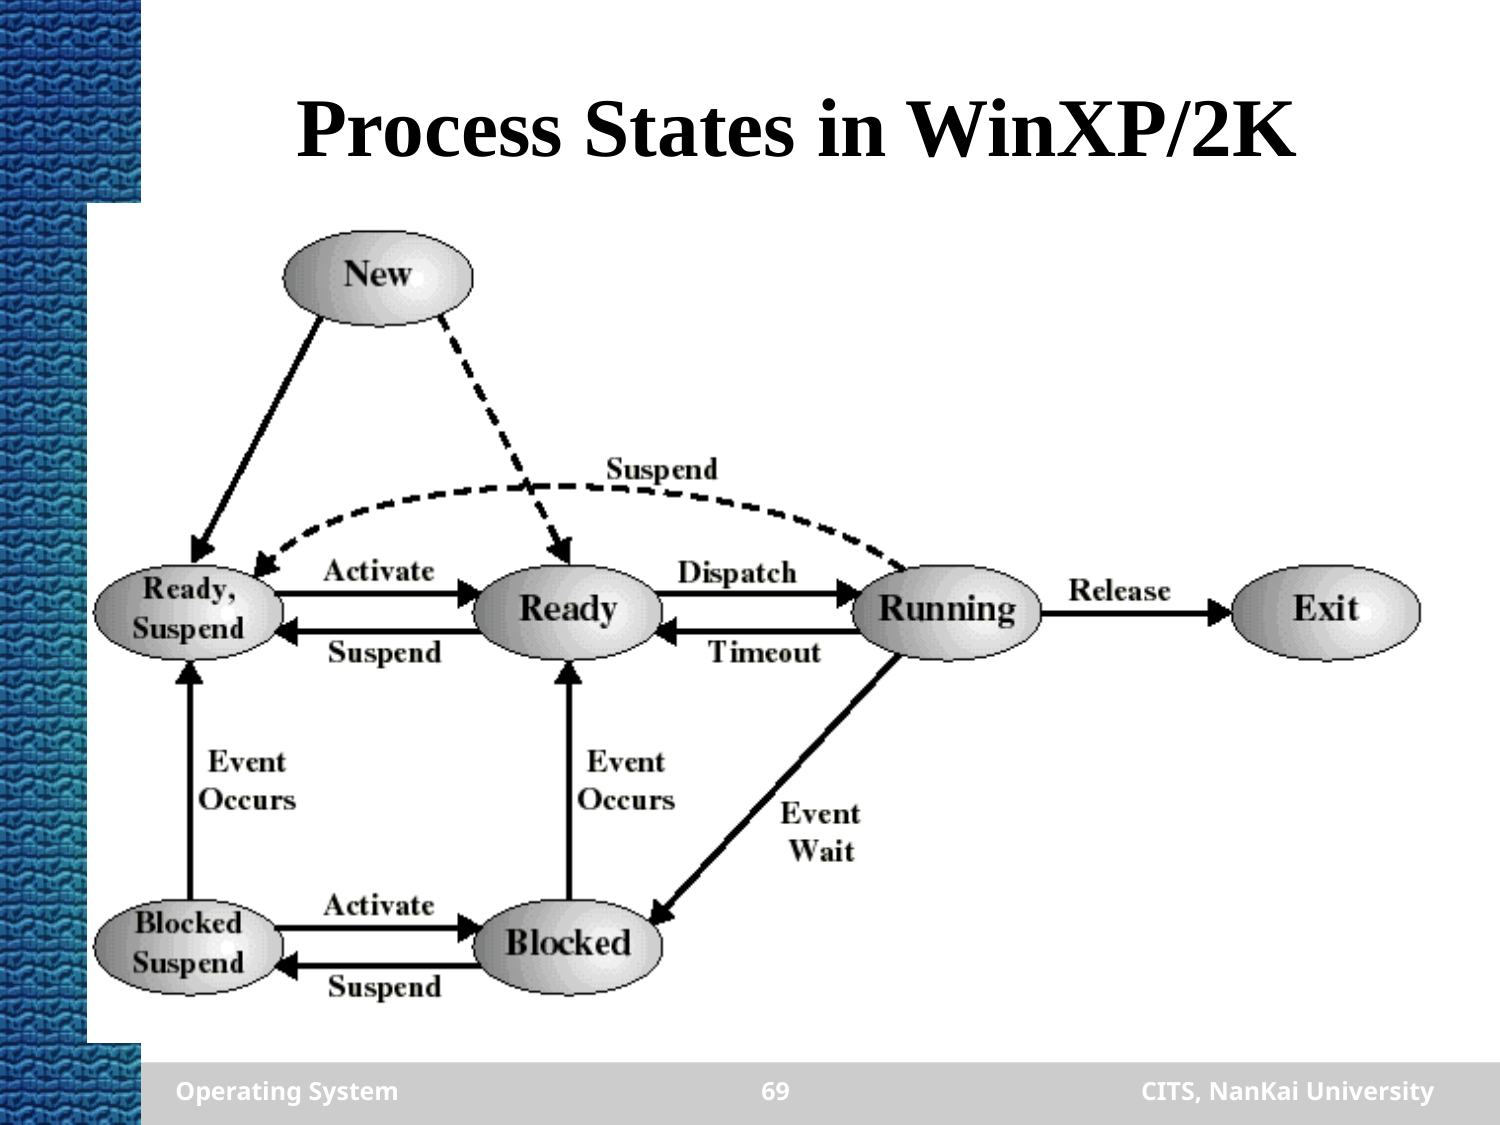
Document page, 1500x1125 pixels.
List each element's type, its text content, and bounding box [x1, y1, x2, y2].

footer CITS, NanKai University [974, 1067, 1451, 1118]
picture [0, 0, 141, 1125]
title Process States in WinXP/2K [159, 50, 1436, 197]
slide_number Operating System [160, 1067, 574, 1118]
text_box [87, 202, 1448, 1043]
slide_number 69 [600, 1067, 951, 1118]
